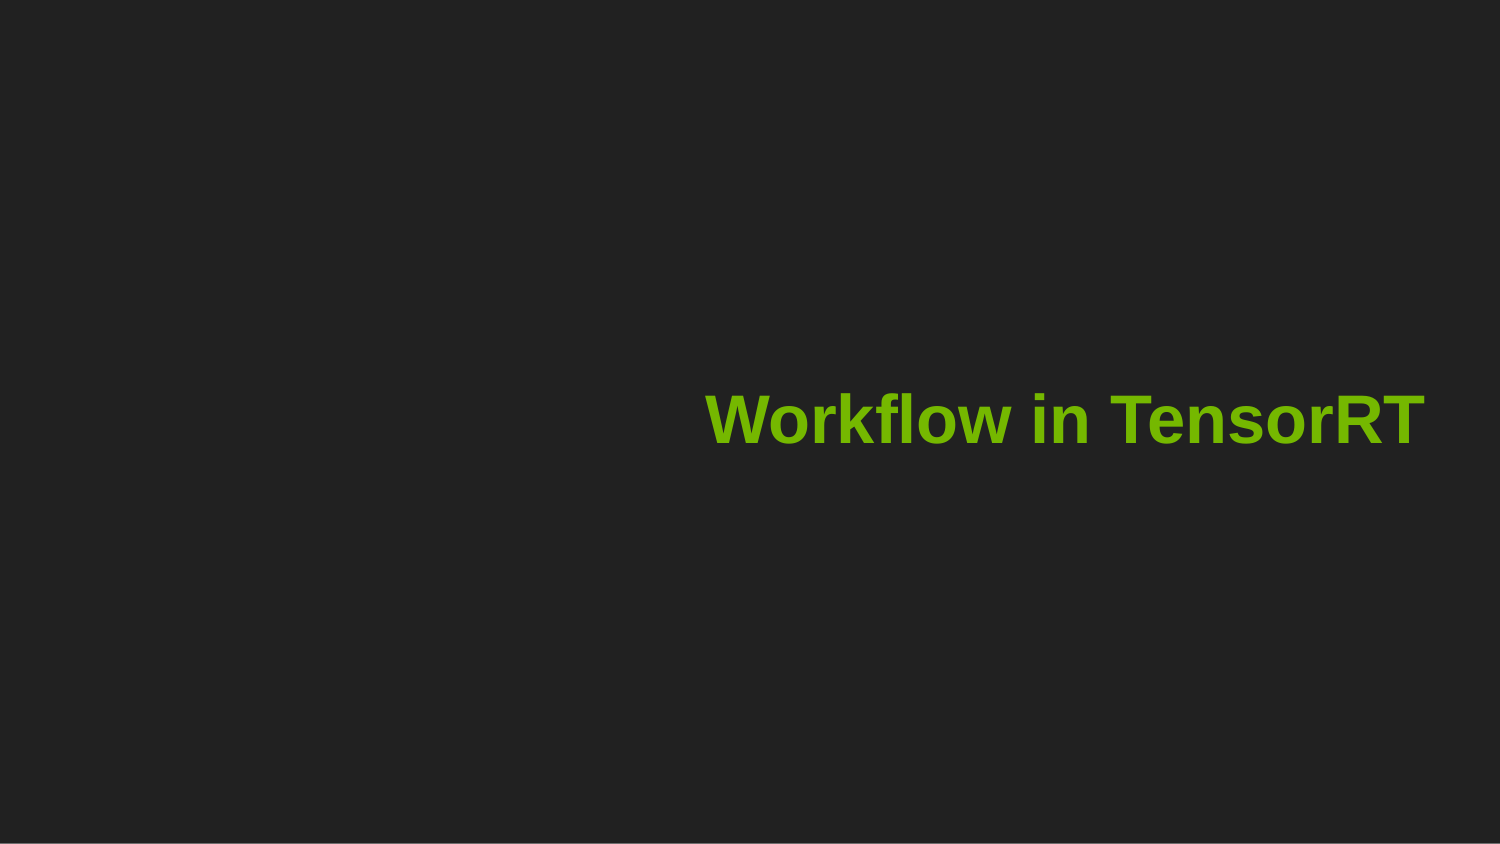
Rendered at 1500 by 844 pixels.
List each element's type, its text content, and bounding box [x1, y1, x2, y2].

title Workflow in TensorRT [703, 372, 1436, 516]
